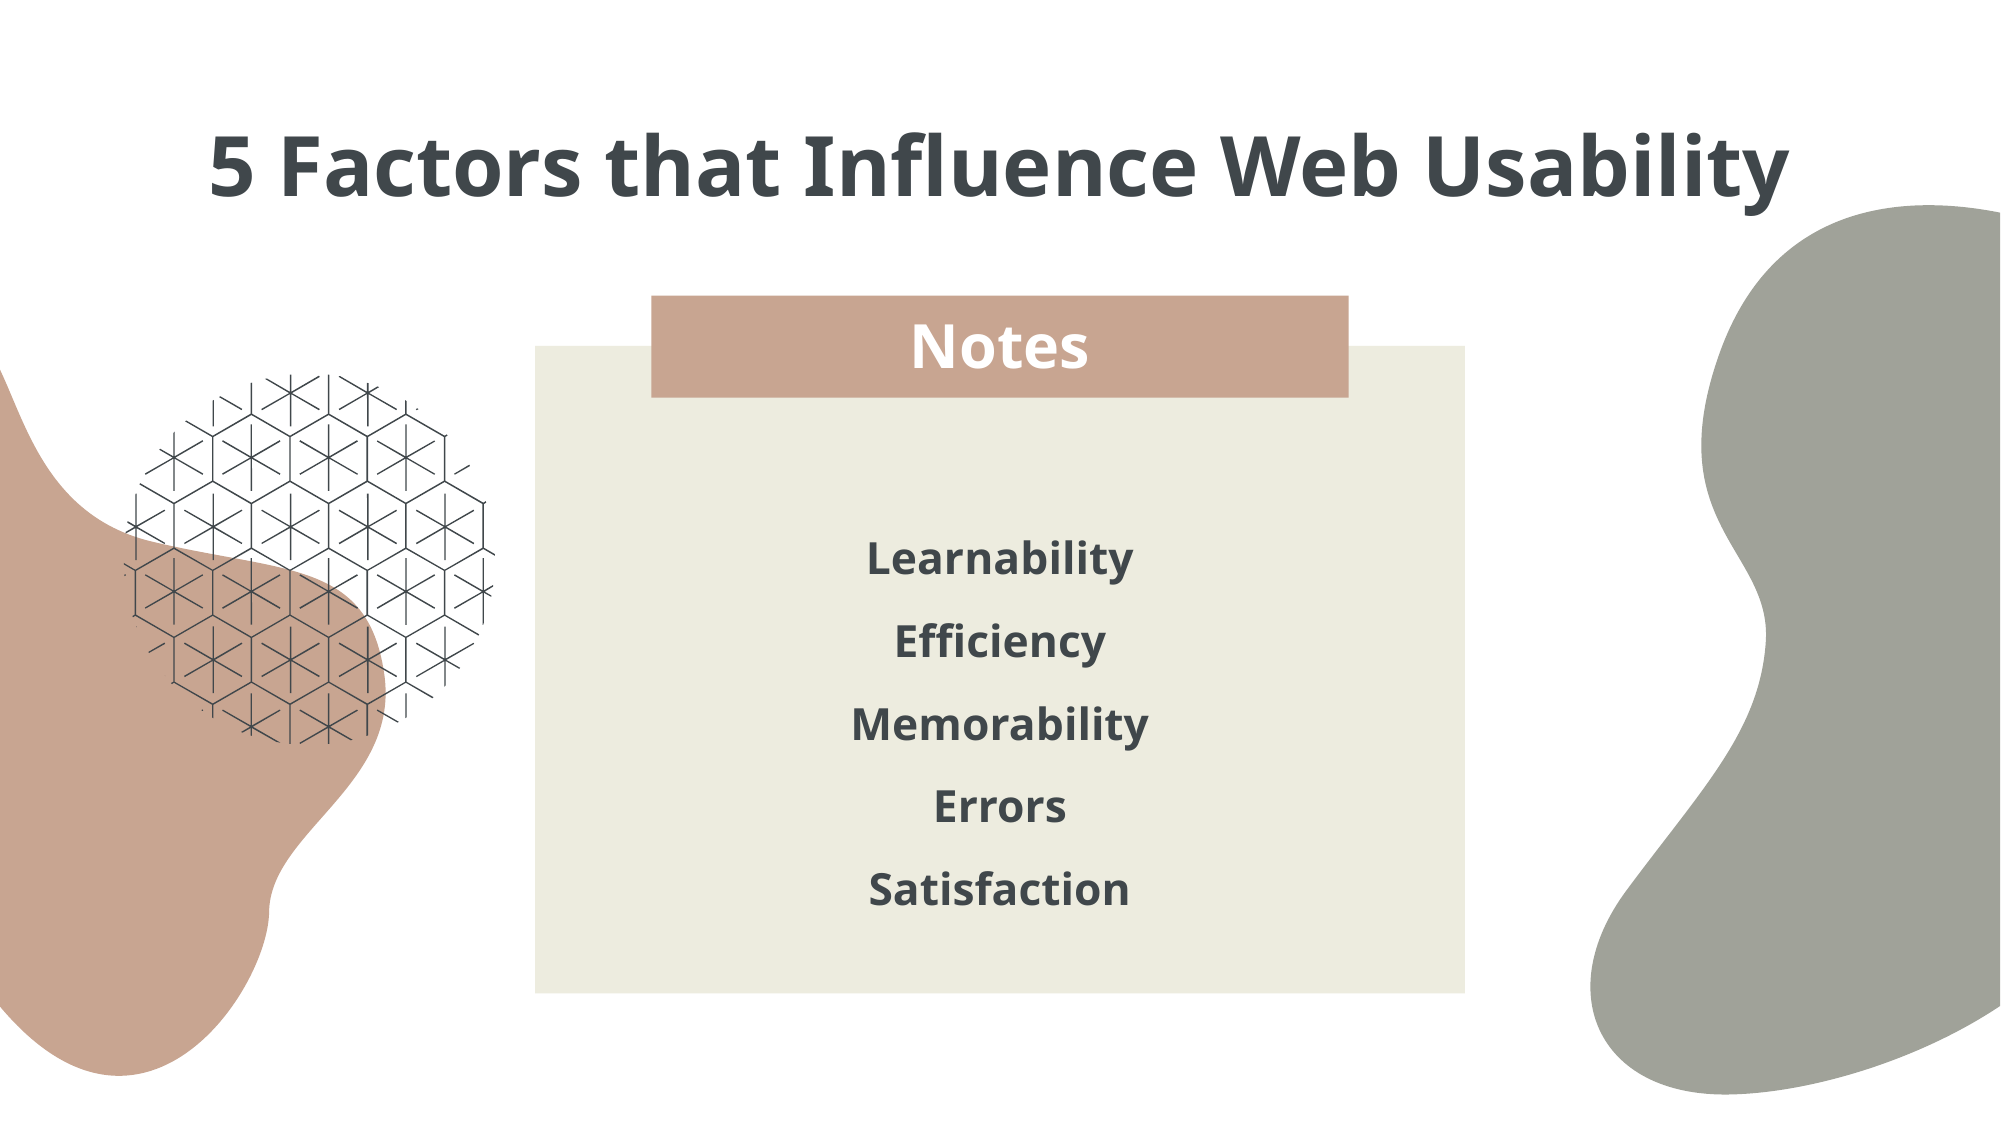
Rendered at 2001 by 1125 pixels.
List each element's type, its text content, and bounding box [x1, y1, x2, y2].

text_box Memorability [630, 654, 1370, 736]
title 5 Factors that Influence Web Usability [156, 114, 1844, 233]
text_box Errors [630, 736, 1370, 819]
text_box Satisfaction [630, 819, 1370, 903]
text_box [535, 345, 1465, 994]
text_box Learnability [630, 488, 1370, 571]
text_box Efficiency [630, 571, 1370, 654]
text_box Notes [651, 295, 1349, 398]
